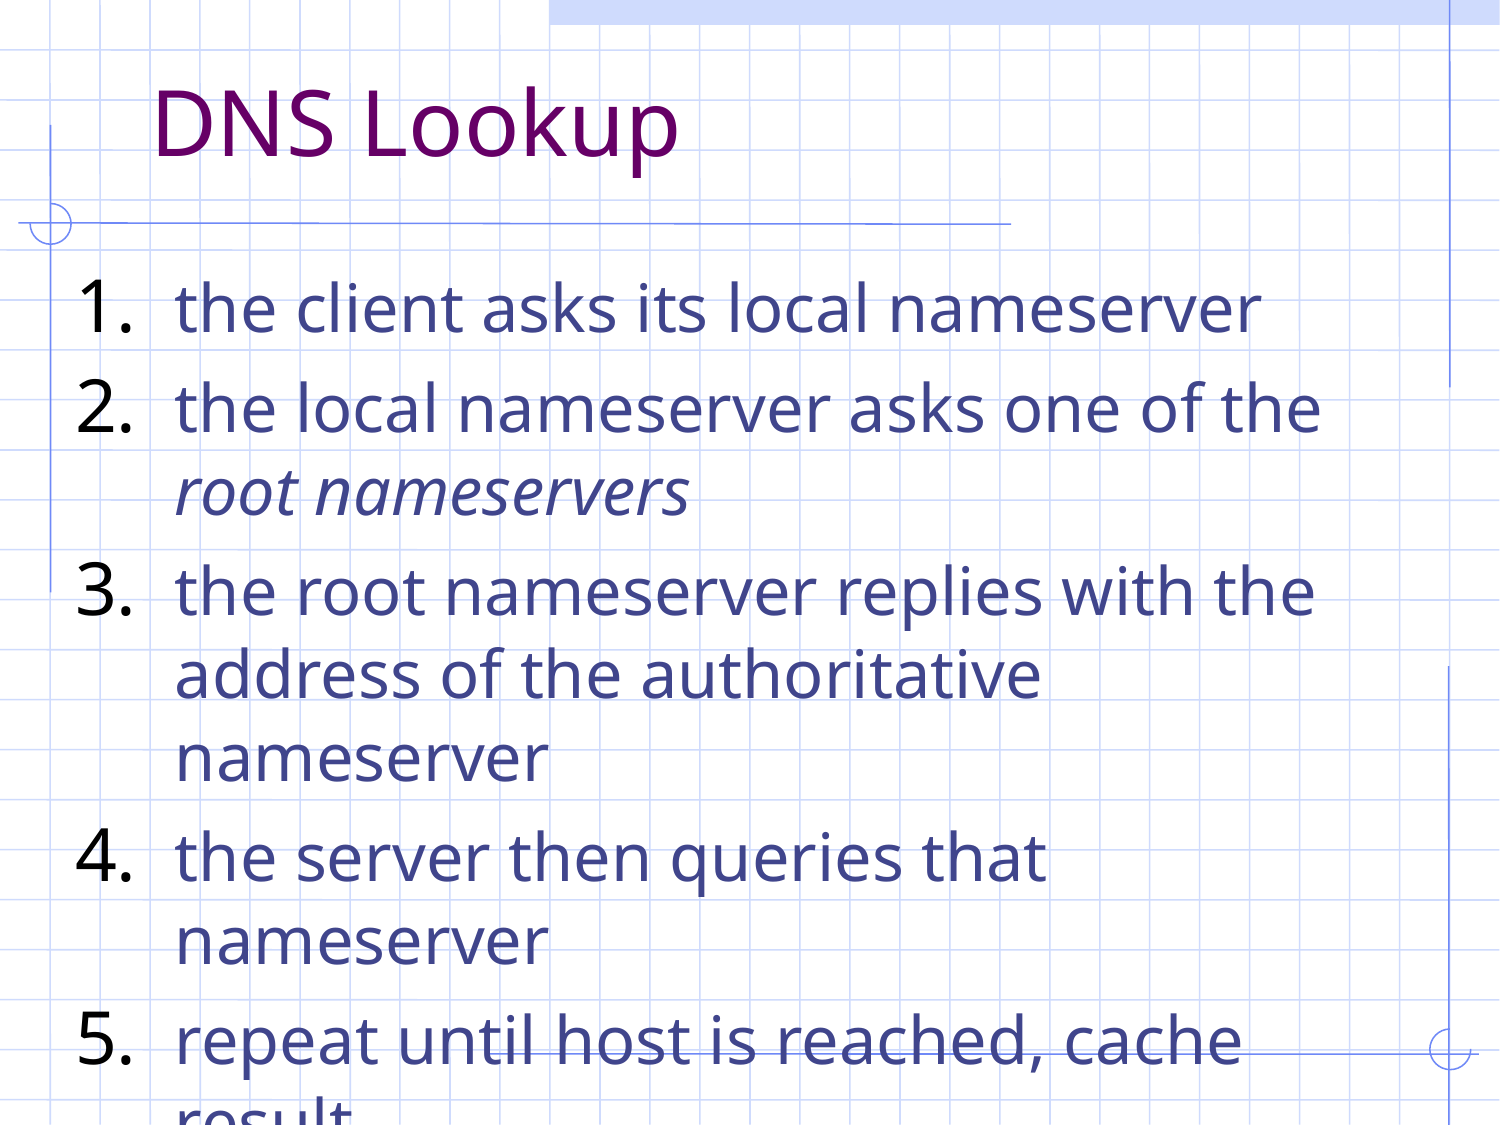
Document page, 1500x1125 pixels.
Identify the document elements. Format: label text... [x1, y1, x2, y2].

title DNS Lookup [149, 0, 1425, 236]
list the client asks its local nameserver the local nameserver asks one of the root nameservers the root nameserver replies with the address of the authoritative nameserver the server then queries that nameserver repeat until host is reached, cache result. [74, 262, 1425, 1005]
